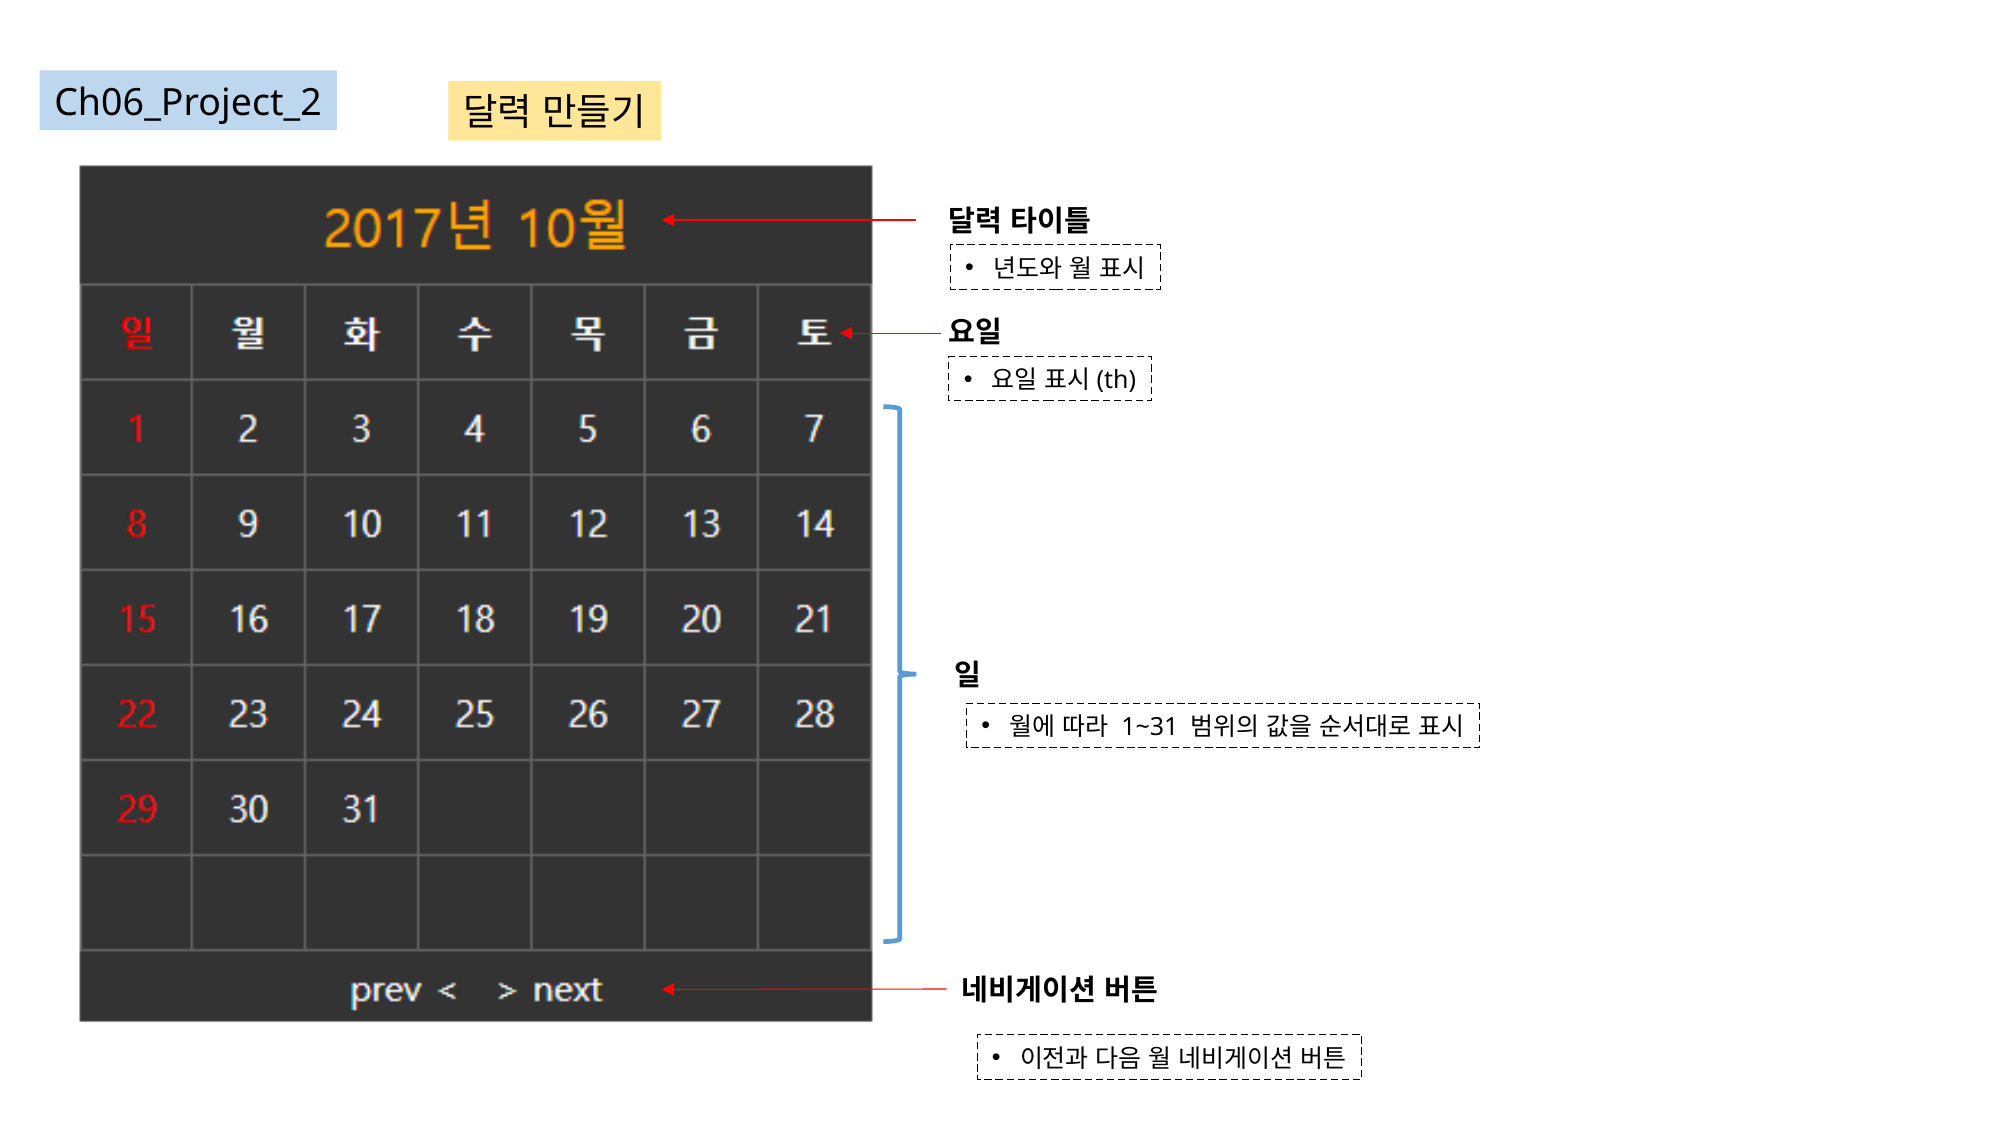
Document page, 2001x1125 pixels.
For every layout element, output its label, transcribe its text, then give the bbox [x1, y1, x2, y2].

text_box 달력 만들기 [448, 80, 662, 141]
text_box 요일 표시(th) [948, 356, 1152, 401]
text_box 요일 [934, 306, 1018, 357]
text_box 달력 타이틀 [933, 194, 1107, 245]
text_box 네비게이션 버튼 [946, 964, 1174, 1014]
text_box Ch06_Project_2 [39, 70, 337, 130]
picture [69, 155, 891, 1038]
text_box 일 [939, 649, 997, 699]
text_box 이전과 다음 월 네비게이션 버튼 [977, 1034, 1362, 1080]
text_box 월에 따라 1~31 범위의 값을 순서대로 표시 [966, 703, 1480, 748]
text_box [891, 406, 917, 942]
text_box 년도와 월 표시 [950, 244, 1161, 290]
